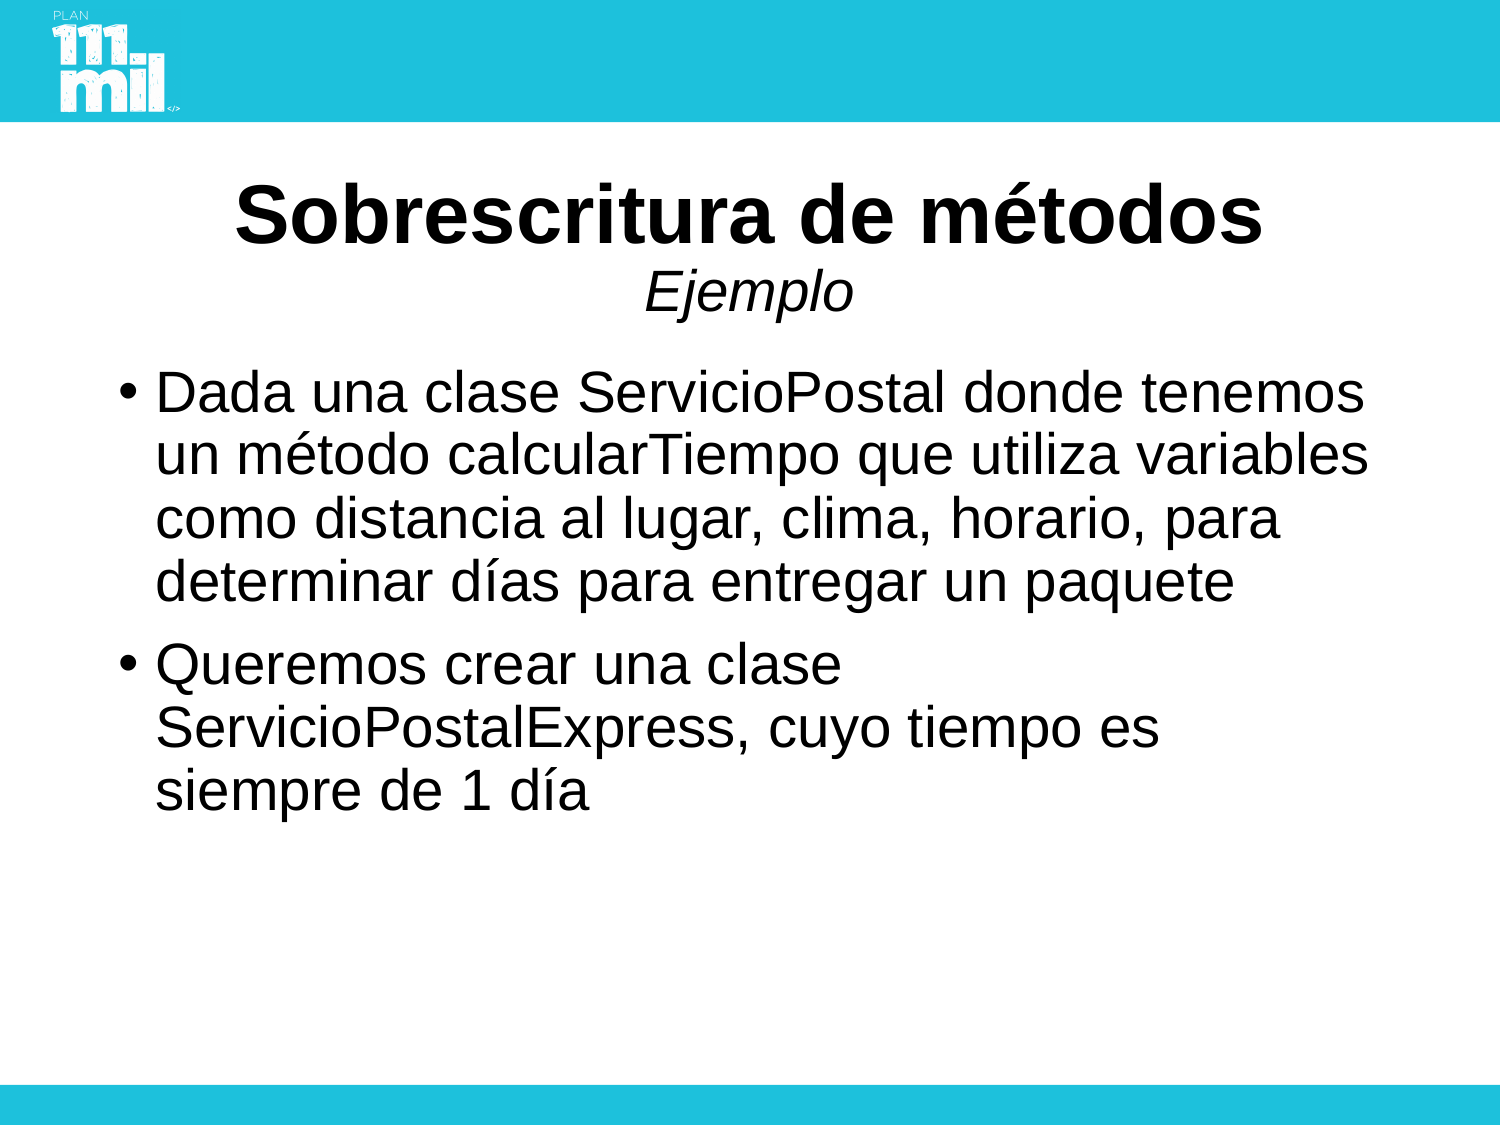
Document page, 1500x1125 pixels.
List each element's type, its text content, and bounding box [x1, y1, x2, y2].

list Dada una clase ServicioPostal donde tenemos un método calcularTiempo que utiliza variables como distancia al lugar, clima, horario, para determinar días para entregar un paquete Queremos crear una clase ServicioPostalExpress, cuyo tiempo es siempre de 1 día [103, 354, 1397, 1069]
title Sobrescritura de métodos Ejemplo [103, 147, 1397, 348]
